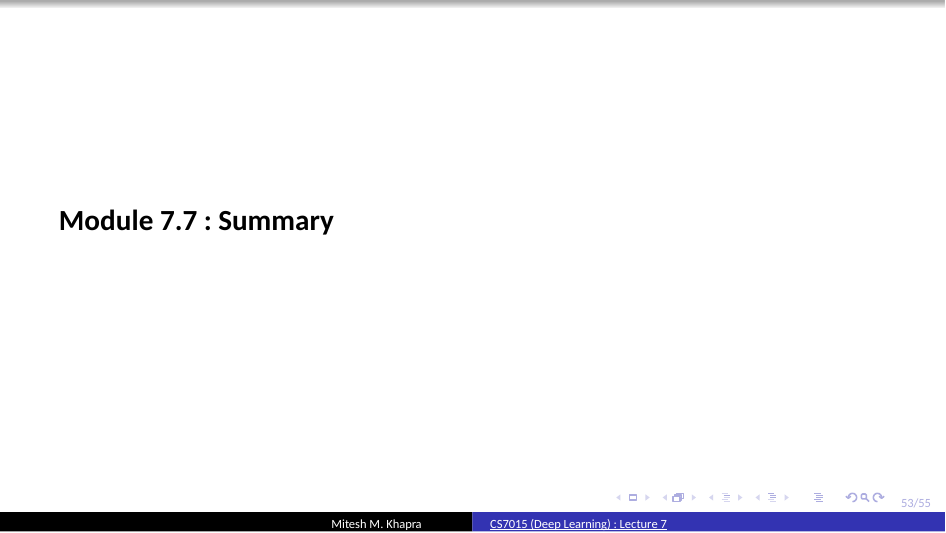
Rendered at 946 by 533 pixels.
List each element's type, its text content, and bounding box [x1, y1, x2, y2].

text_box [0, 511, 946, 532]
slide_number 53/55 [894, 493, 946, 511]
picture [0, 0, 945, 8]
text_box Module 7.7 : Summary [56, 198, 404, 237]
